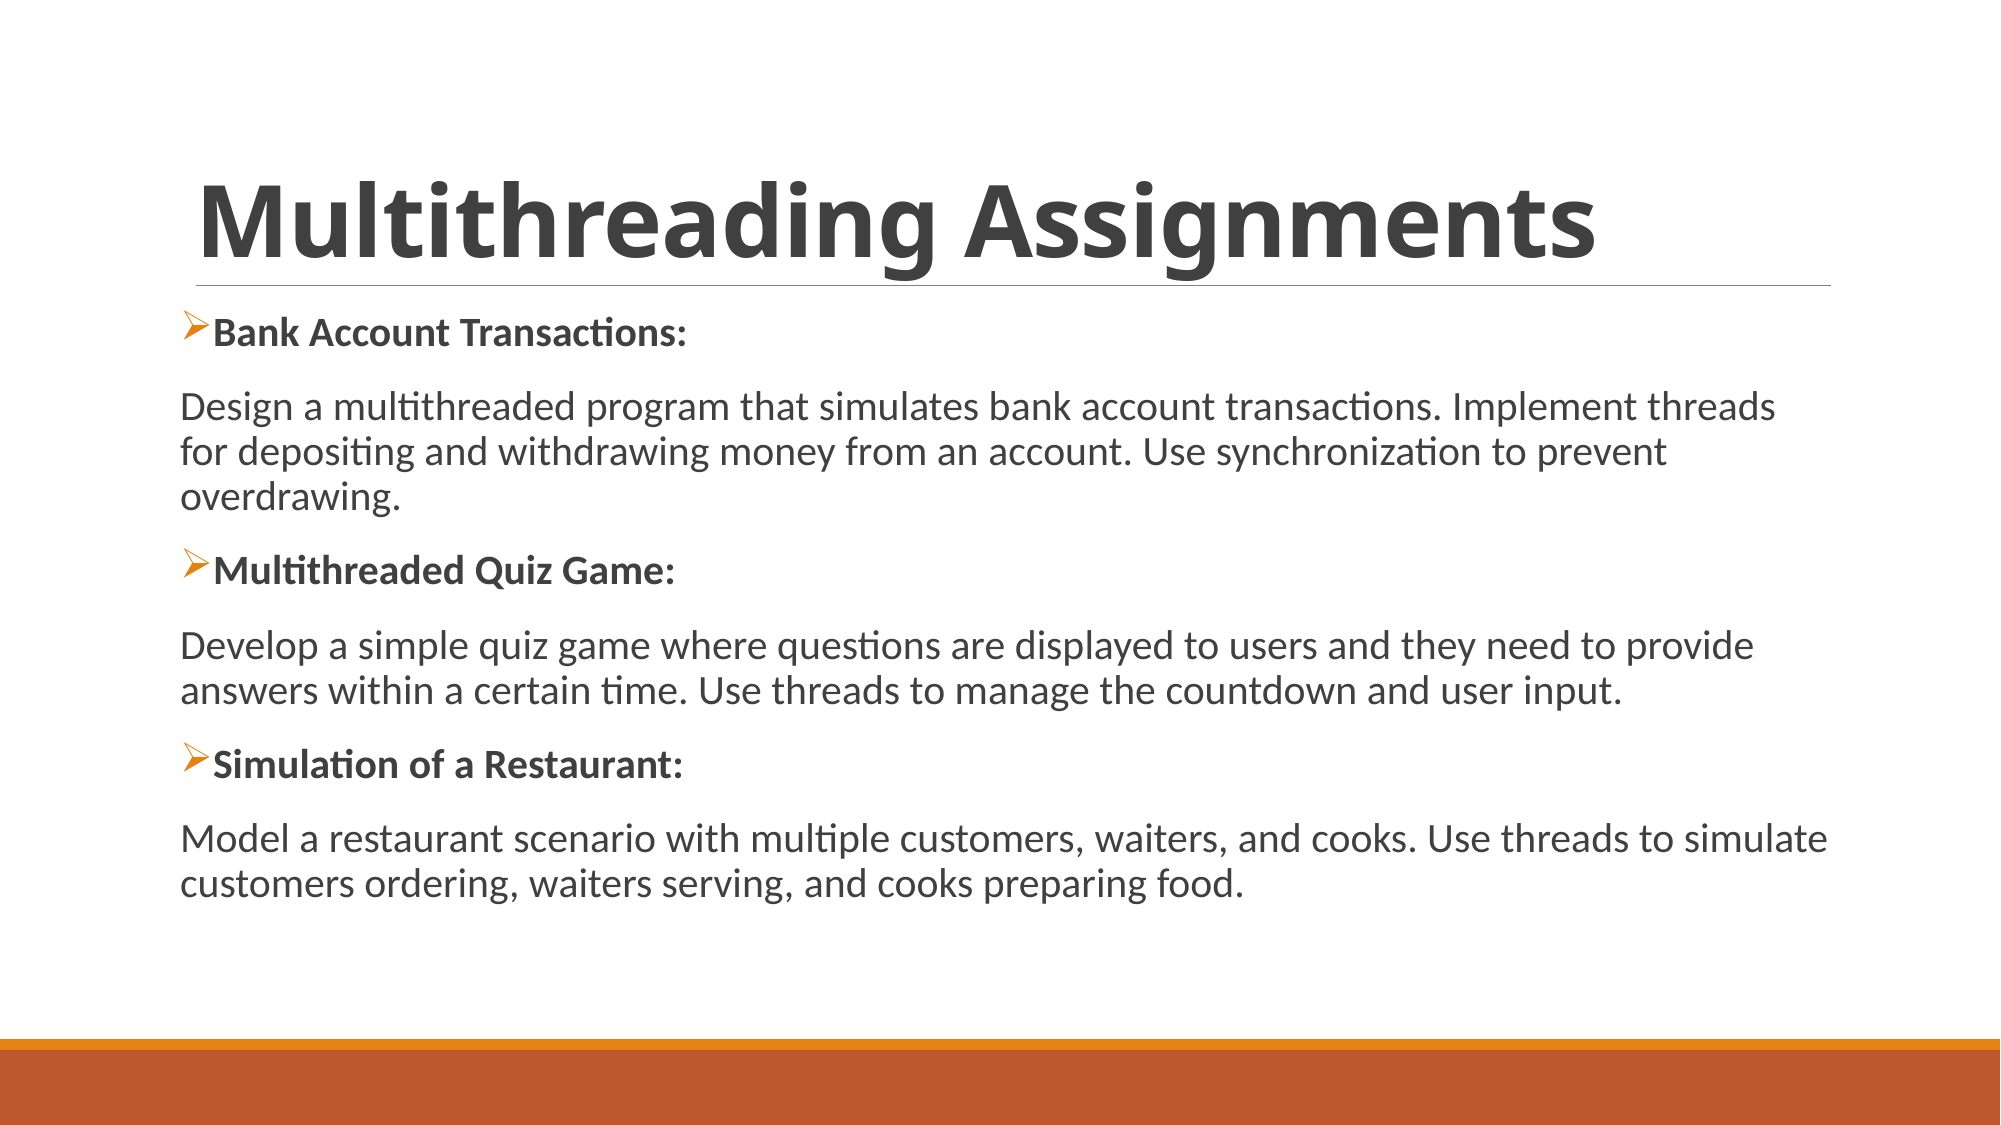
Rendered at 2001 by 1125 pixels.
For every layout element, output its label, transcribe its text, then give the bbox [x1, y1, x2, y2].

title Multithreading Assignments [180, 47, 1830, 285]
list Bank Account Transactions: Design a multithreaded program that simulates bank account transactions. Implement threads for depositing and withdrawing money from an account. Use synchronization to prevent overdrawing. Multithreaded Quiz Game: Develop a simple quiz game where questions are displayed to users and they need to provide answers within a certain time. Use threads to manage the countdown and user input. Simulation of a Restaurant: Model a restaurant scenario with multiple customers, waiters, and cooks. Use threads to simulate customers ordering, waiters serving, and cooks preparing food. [180, 302, 1830, 963]
